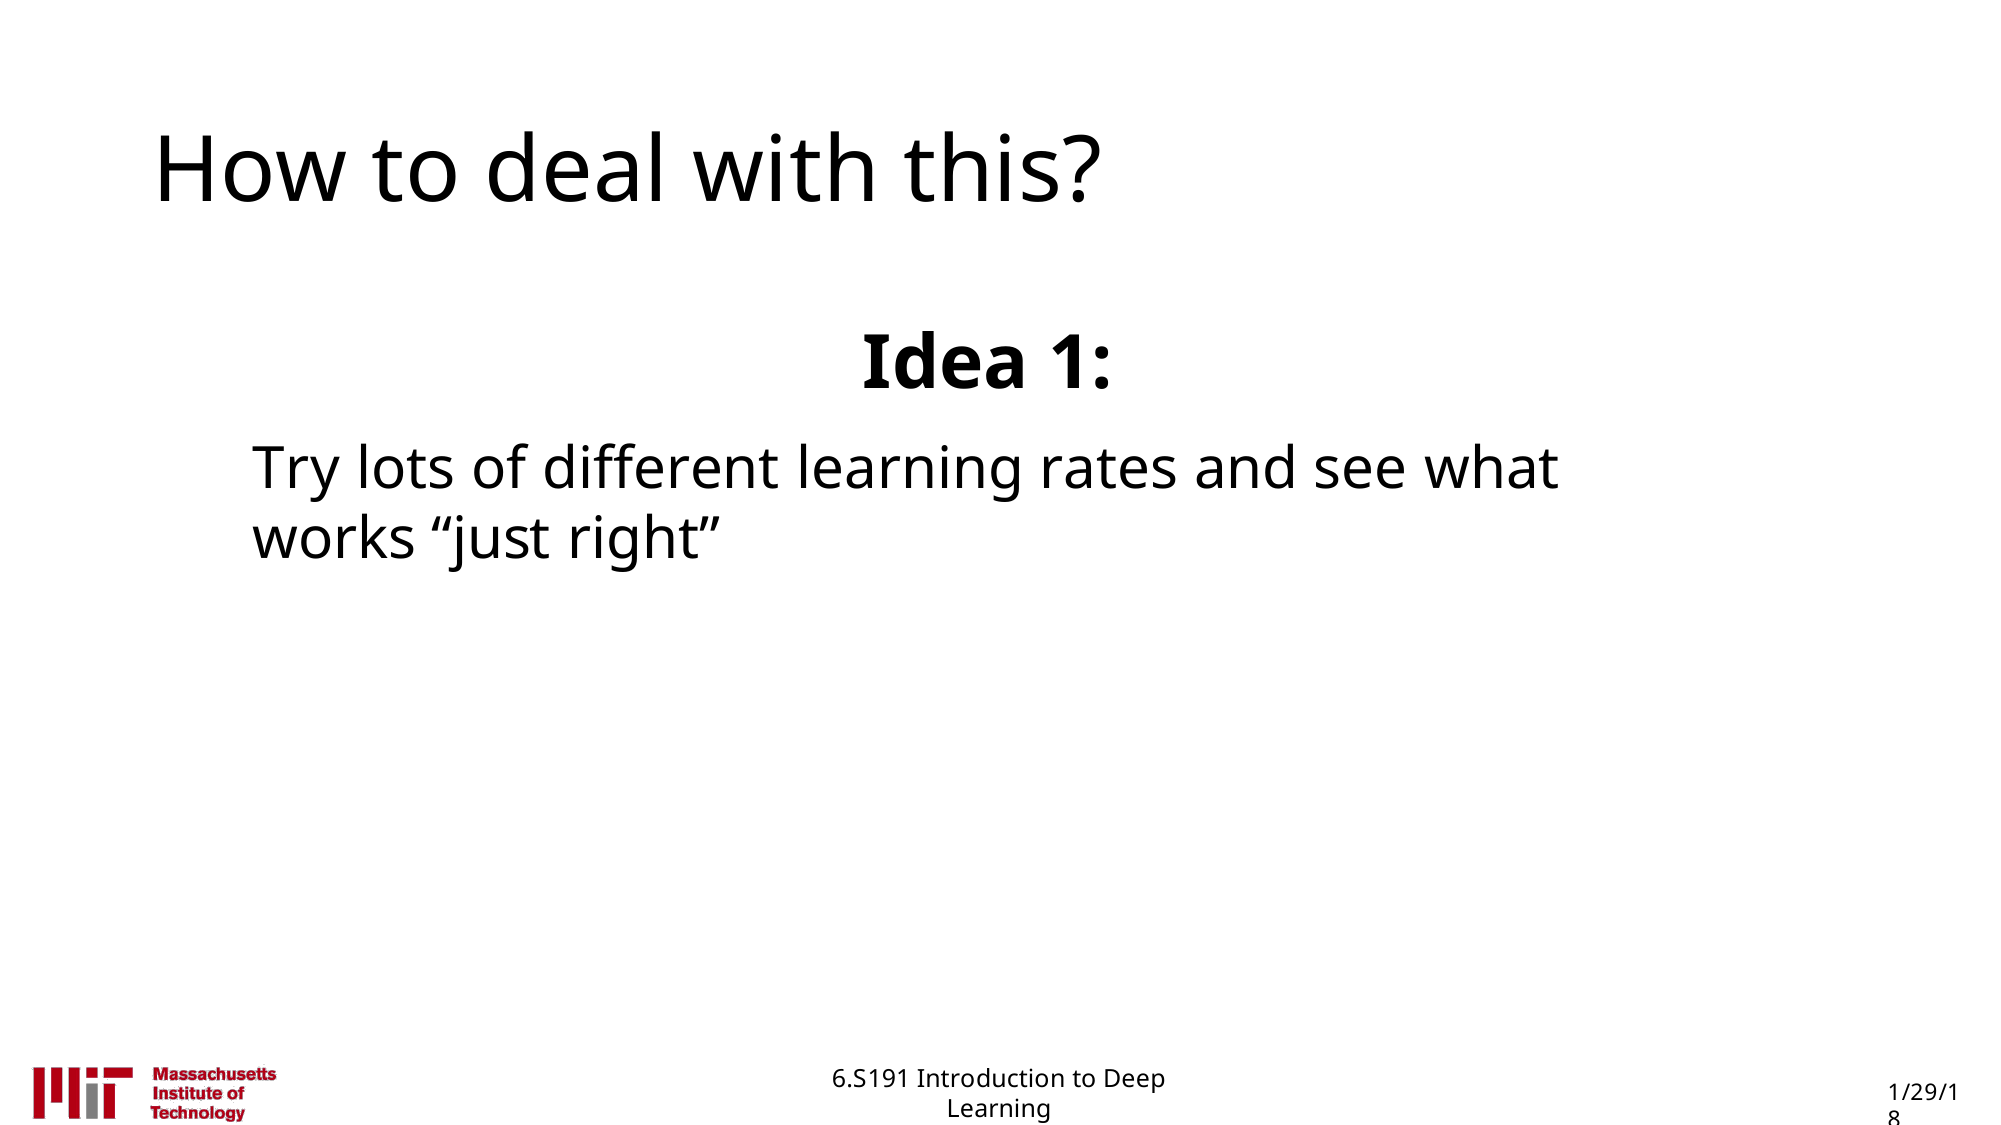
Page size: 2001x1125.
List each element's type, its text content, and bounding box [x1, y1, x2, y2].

text_box 1/29/18 [1885, 1077, 1965, 1108]
text_box Idea 1: Try lots of different learning rates and see what works “just right” [250, 313, 1747, 503]
picture [31, 1064, 278, 1123]
title How to deal with this? [133, 110, 1867, 221]
text_box 6.S191 Introduction to Deep Learning introtodeeplearning.com [809, 1062, 1189, 1124]
